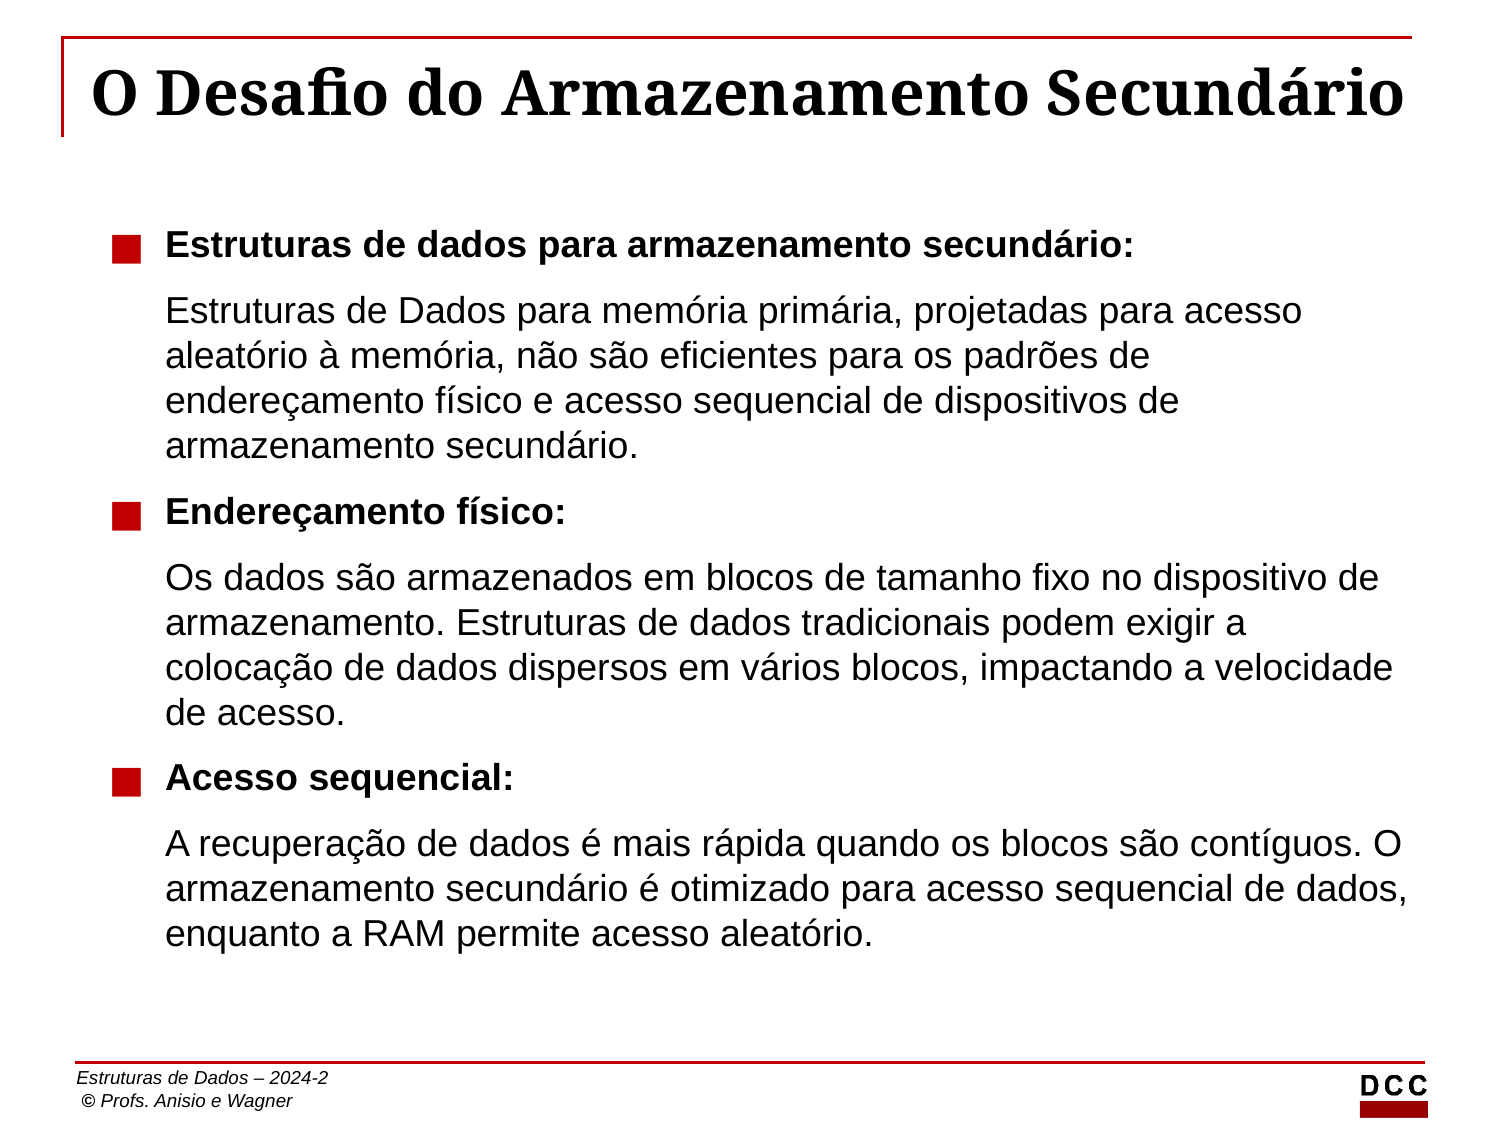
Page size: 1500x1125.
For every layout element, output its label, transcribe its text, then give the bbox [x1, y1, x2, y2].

title O Desafio do Armazenamento Secundário [75, 45, 1425, 188]
picture [1355, 1065, 1433, 1124]
list Estruturas de dados para armazenamento secundário: Estruturas de Dados para memória primária, projetadas para acesso aleatório à memória, não são eficientes para os padrões de endereçamento físico e acesso sequencial de dispositivos de armazenamento secundário. Endereçamento físico: Os dados são armazenados em blocos de tamanho fixo no dispositivo de armazenamento. Estruturas de dados tradicionais podem exigir a colocação de dados dispersos em vários blocos, impactando a velocidade de acesso. Acesso sequencial: A recuperação de dados é mais rápida quando os blocos são contíguos. O armazenamento secundário é otimizado para acesso sequencial de dados, enquanto a RAM permite acesso aleatório. [75, 212, 1425, 1038]
